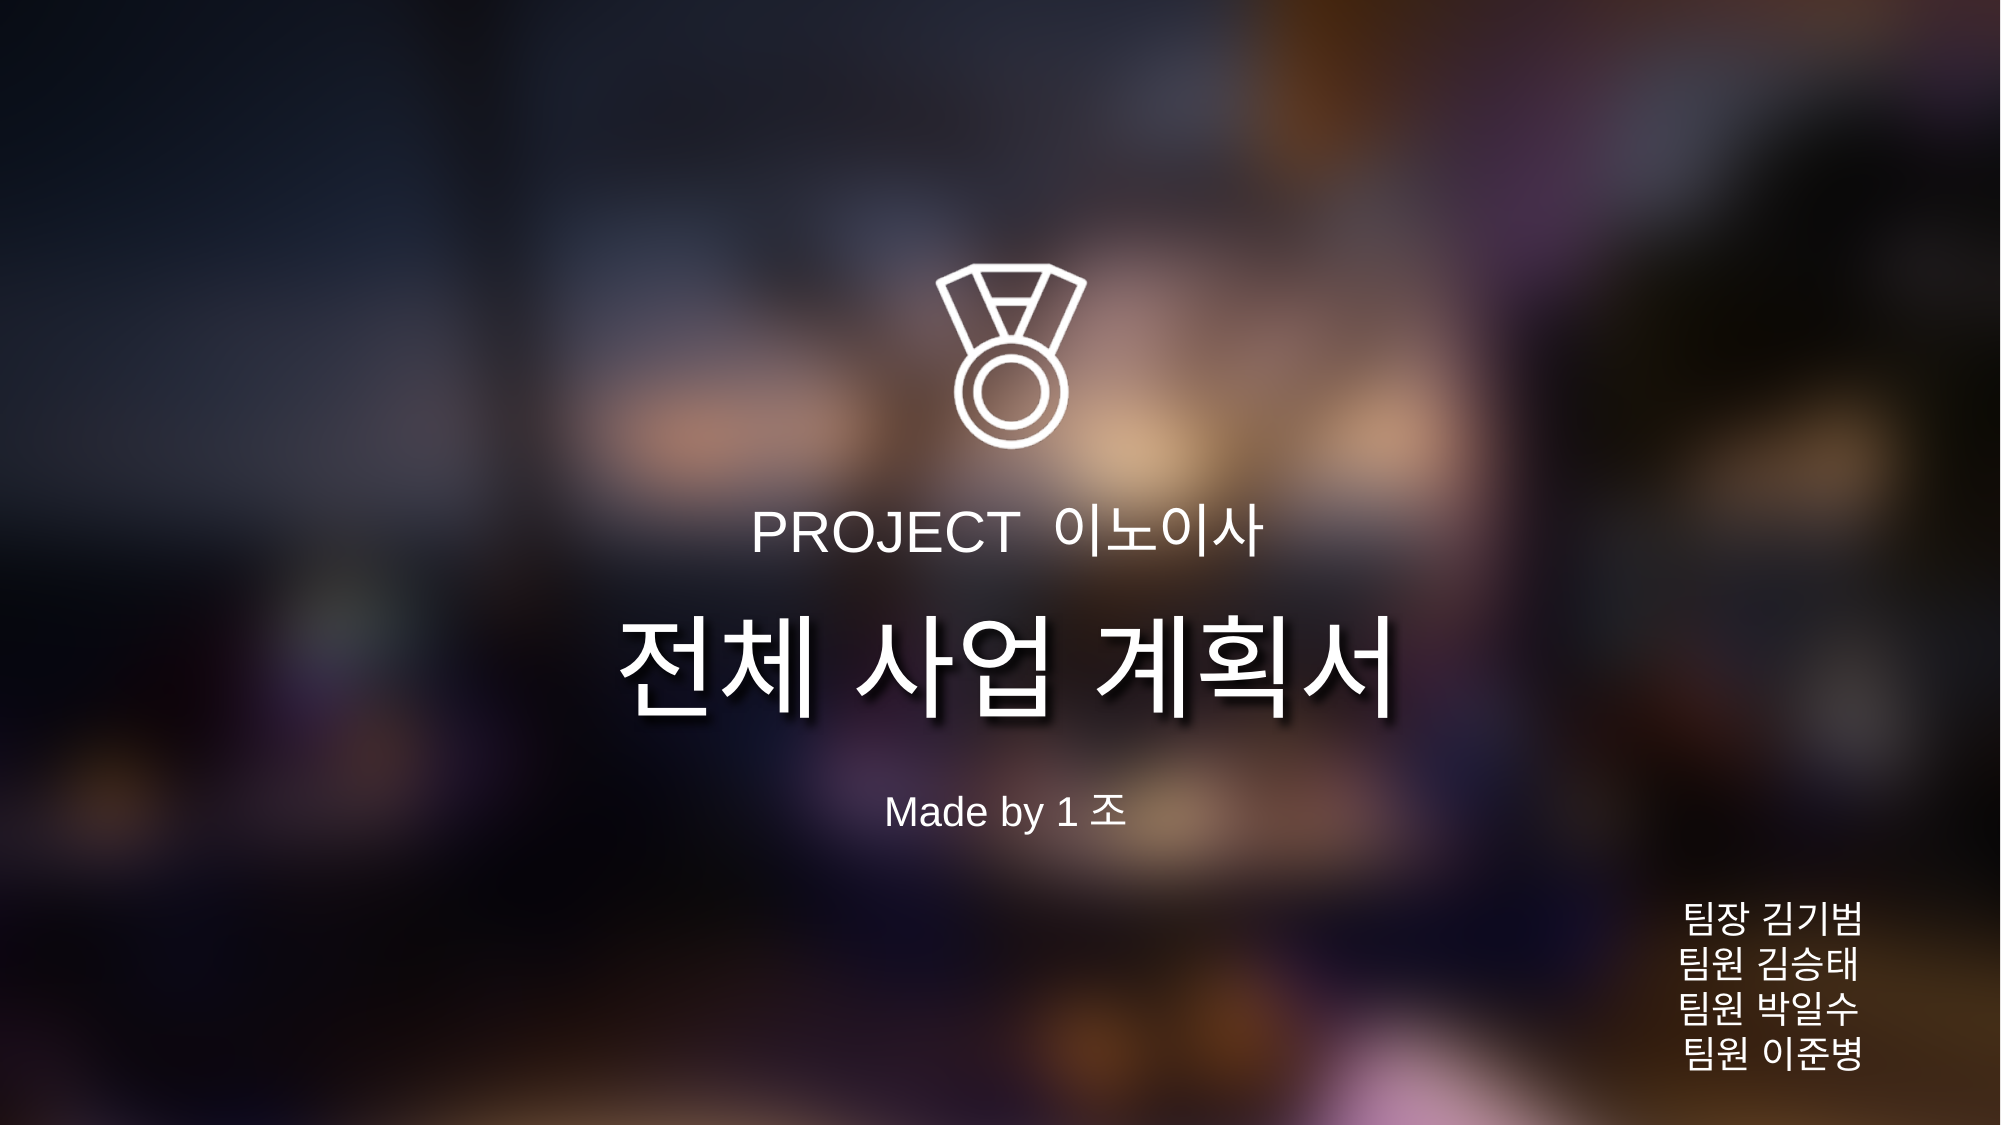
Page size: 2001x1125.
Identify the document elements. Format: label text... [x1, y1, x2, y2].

picture [0, 0, 2001, 1125]
text_box 전체 사업 계획서 [305, 605, 1711, 746]
text_box PROJECT 이노이사 [465, 487, 1551, 572]
text_box Made by 1조 [469, 777, 1555, 843]
text_box 팀장 김기범 팀원 김승태 팀원 박일수 팀원 이준병 [1554, 888, 1994, 1125]
